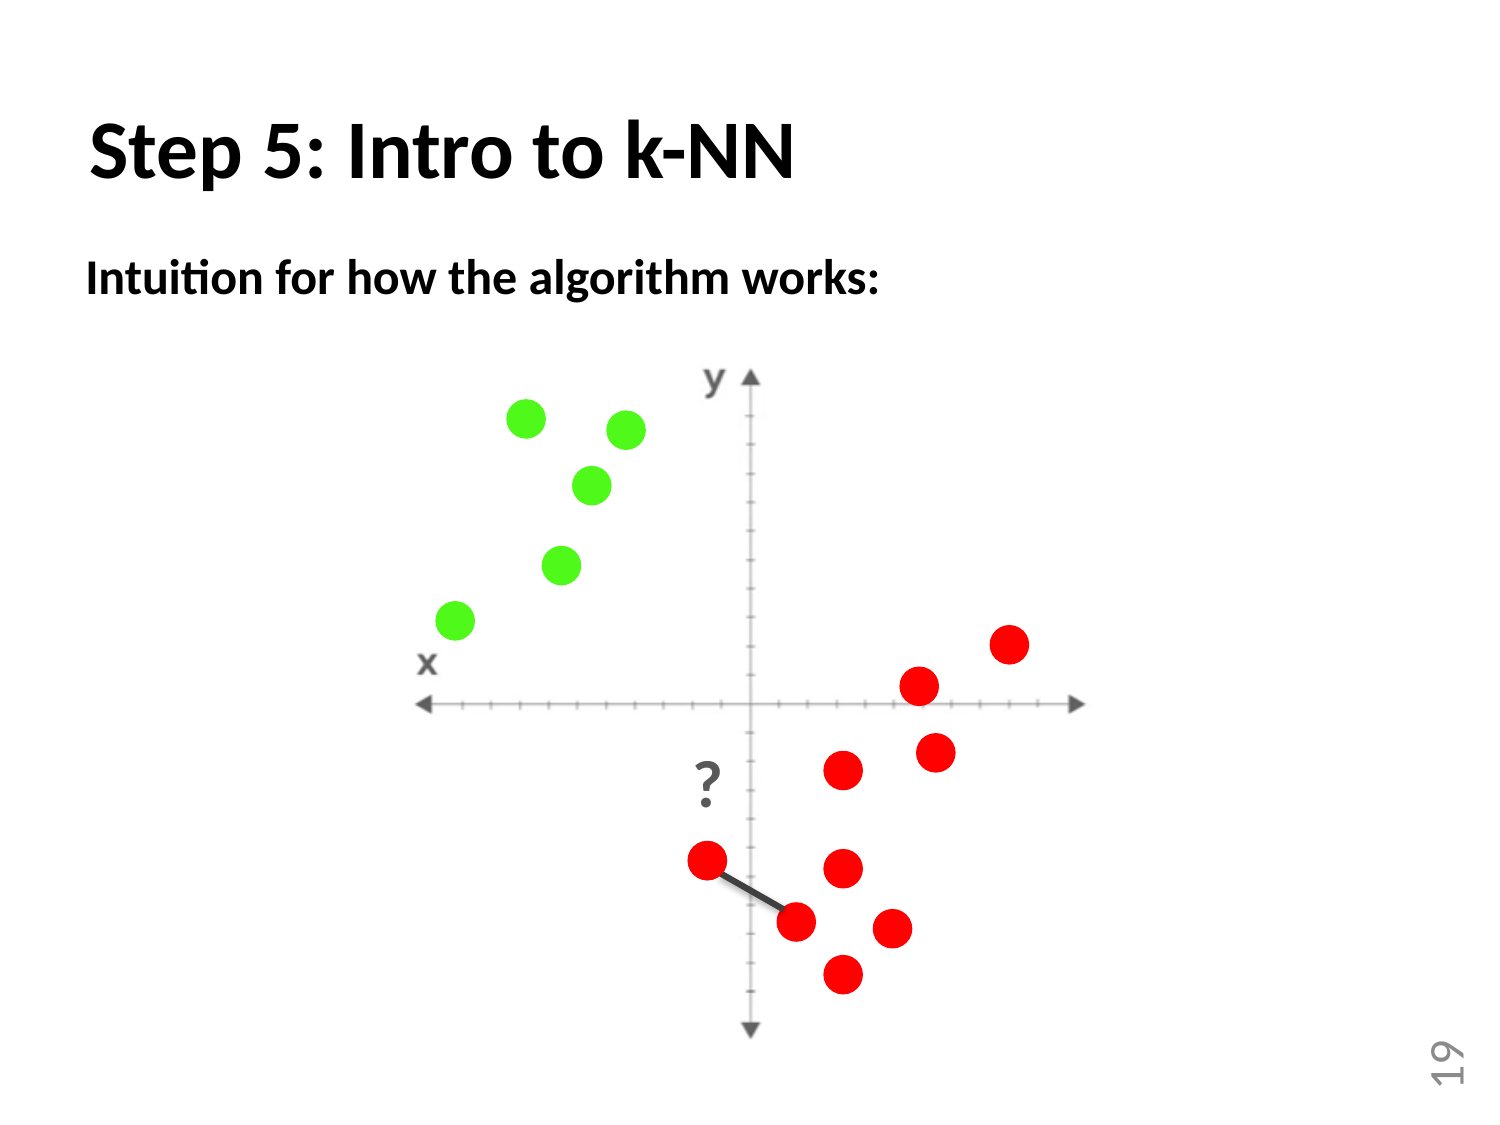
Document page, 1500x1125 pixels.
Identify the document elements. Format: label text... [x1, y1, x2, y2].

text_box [719, 872, 784, 910]
text_box Step 5: Intro to k-NN [74, 87, 1438, 203]
text_box Intuition for how the algorithm works: [70, 237, 1434, 313]
picture [337, 332, 1147, 1076]
slide_number 19 [1412, 1025, 1475, 1125]
